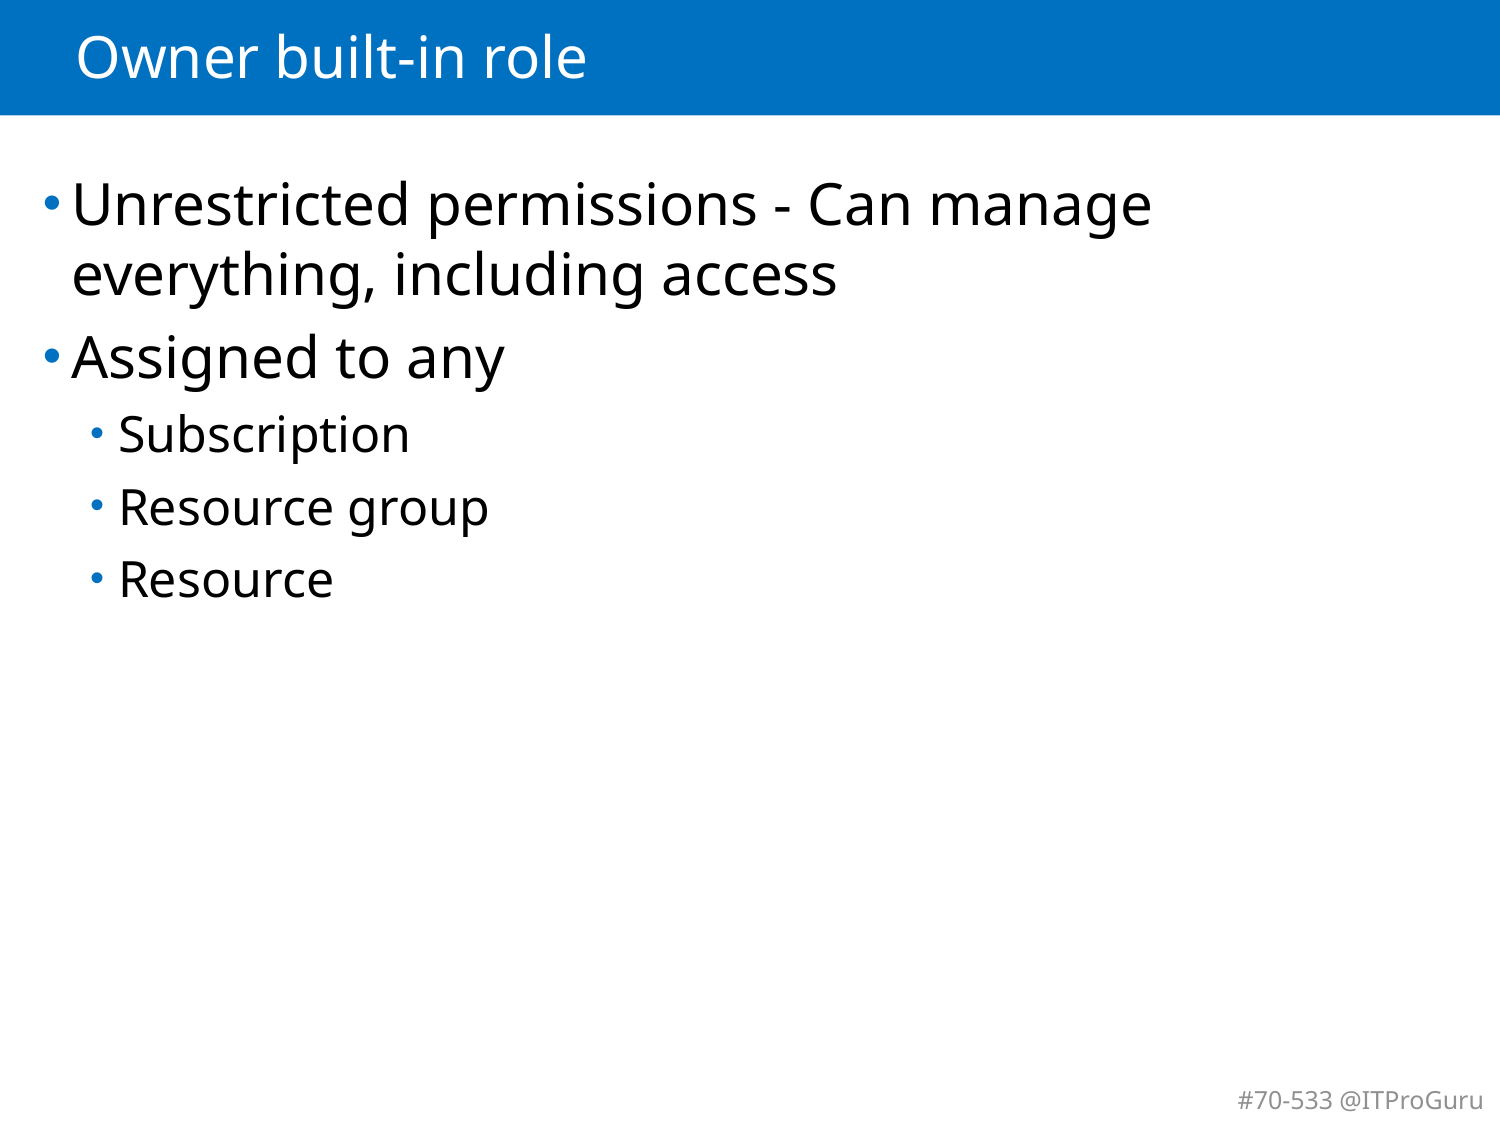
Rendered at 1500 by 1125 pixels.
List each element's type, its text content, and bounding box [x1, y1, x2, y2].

title Owner built-in role [75, 0, 1351, 122]
list Unrestricted permissions - Can manage everything, including access Assigned to any Subscription Resource group Resource [42, 167, 1450, 1013]
